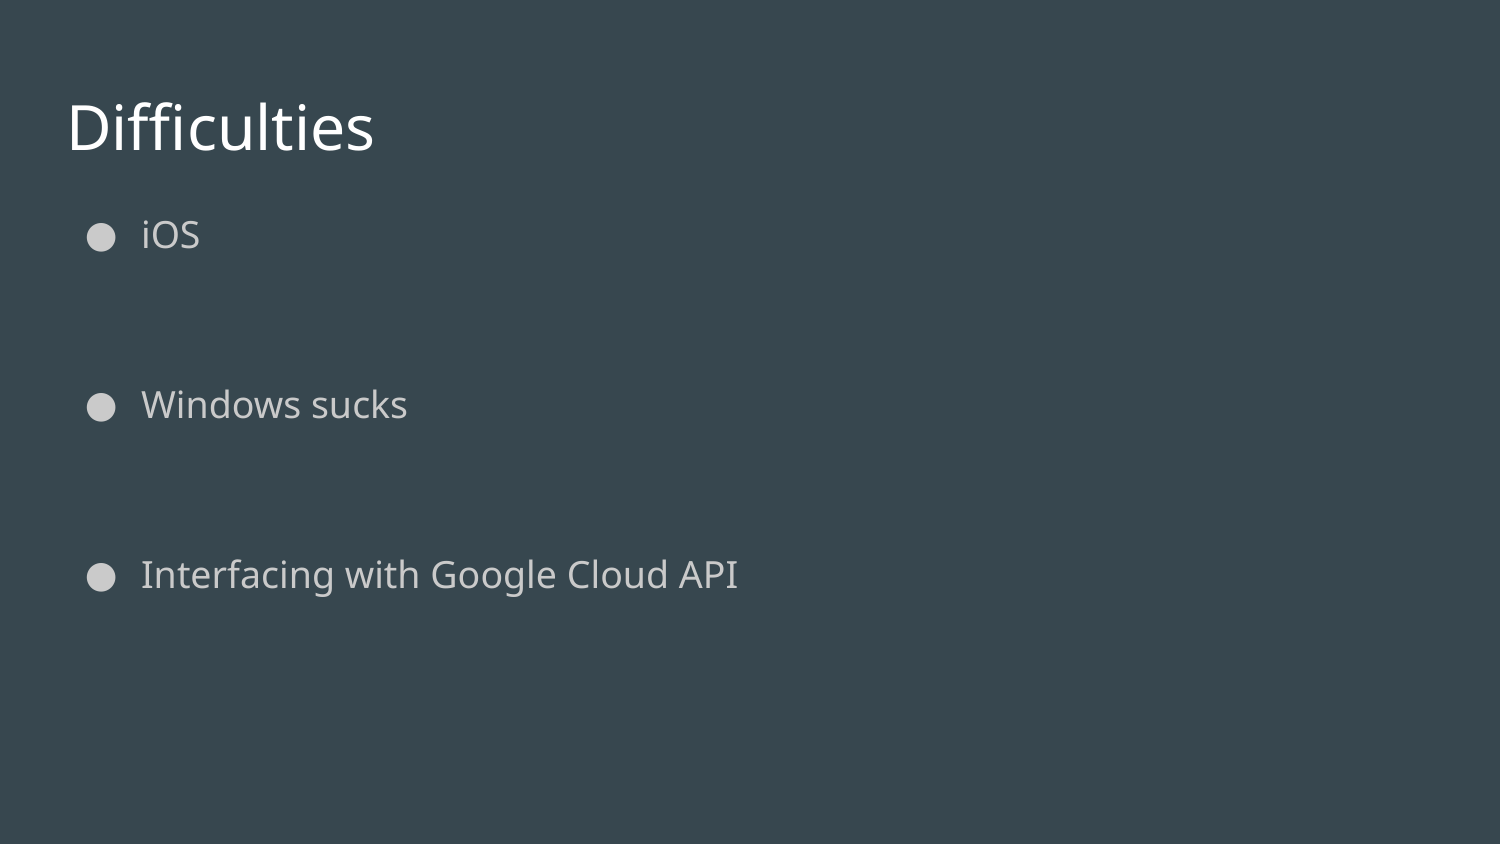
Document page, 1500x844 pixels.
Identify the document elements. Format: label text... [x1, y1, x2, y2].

list iOS Windows sucks Interfacing with Google Cloud API [51, 189, 1449, 750]
title Difficulties [51, 72, 1449, 167]
